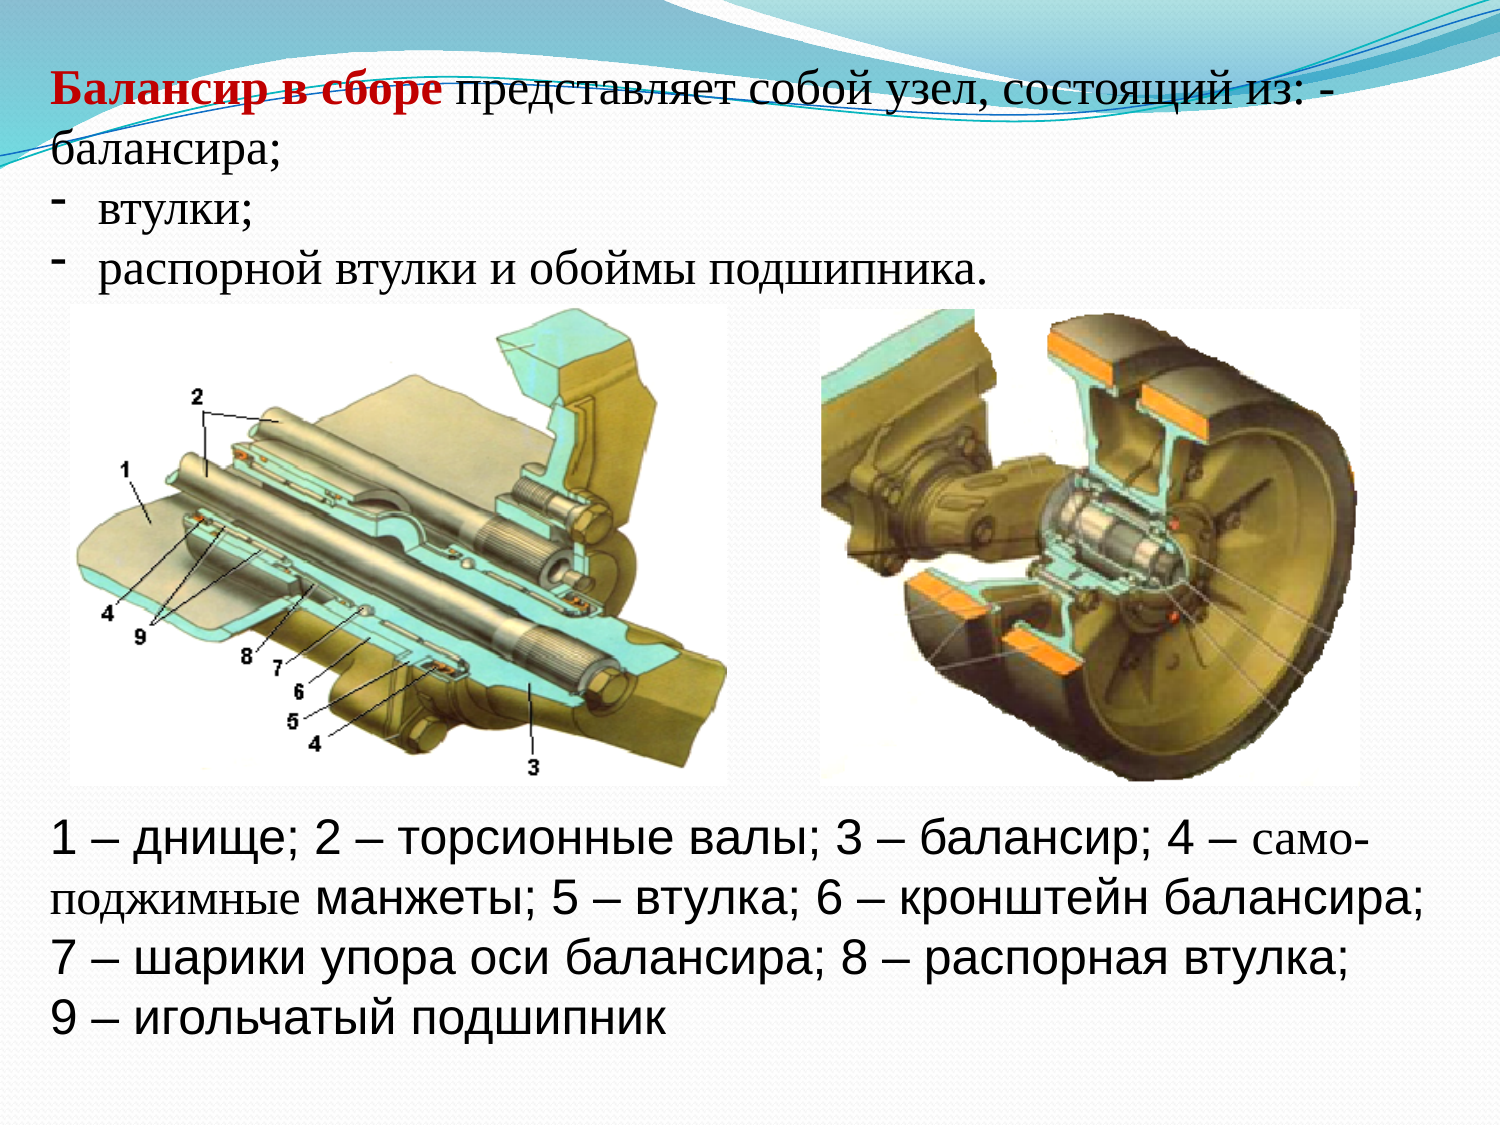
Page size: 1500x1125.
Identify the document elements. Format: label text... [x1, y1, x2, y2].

picture [820, 309, 1360, 786]
text_box Балансир в сборе представляет собой узел, состоящий из: - балансира; втулки; распорной втулки и обоймы подшипника. [35, 46, 1500, 302]
picture [70, 304, 727, 786]
text_box 1 – днище; 2 – торсионные валы; 3 – балансир; 4 – само-поджимные манжеты; 5 – втулка; 6 – кронштейн балансира; 7 – шарики упора оси балансира; 8 – распорная втулка; 9 – игольчатый подшипник [35, 796, 1465, 1112]
